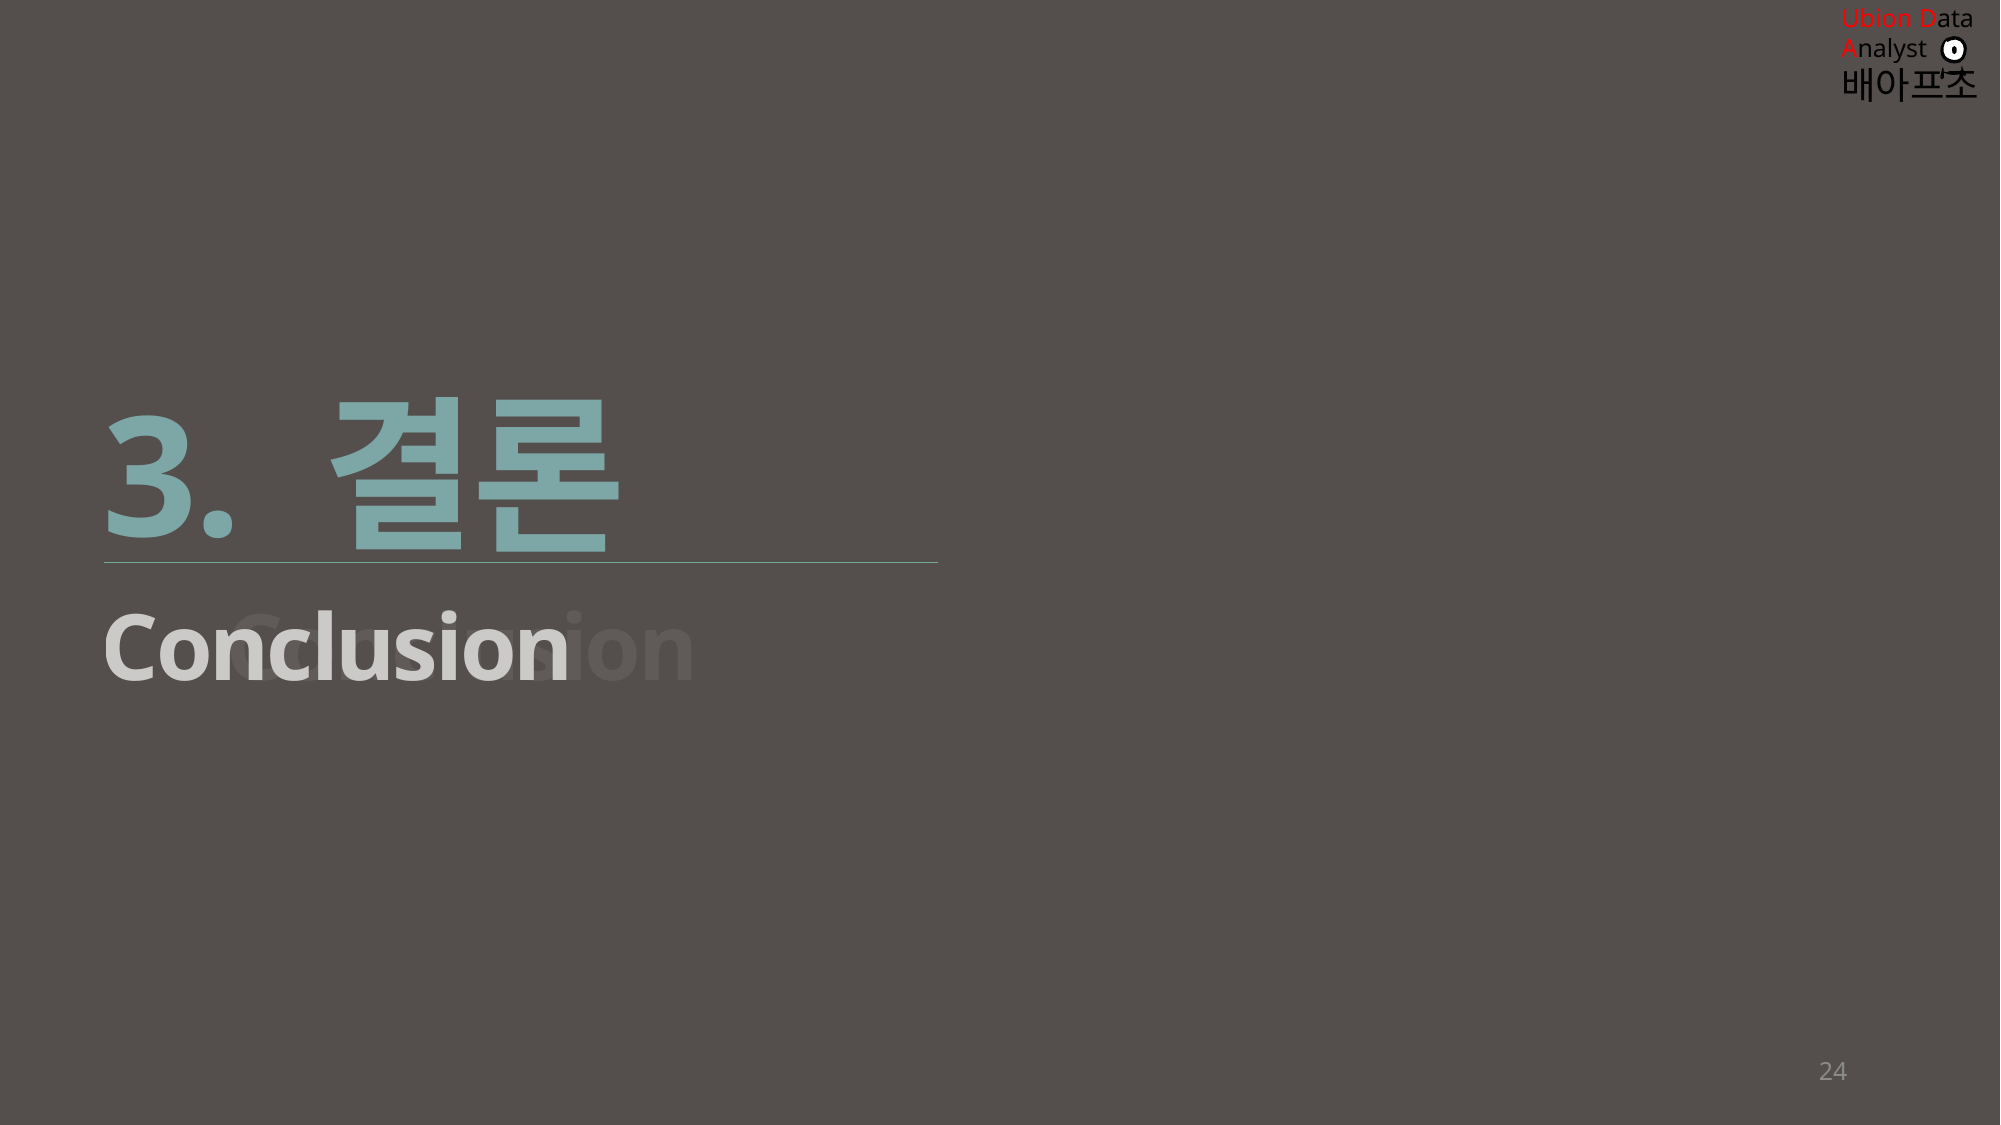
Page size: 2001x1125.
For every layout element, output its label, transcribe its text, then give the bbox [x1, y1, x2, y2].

slide_number 24 [1412, 1042, 1863, 1103]
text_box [86, 362, 938, 819]
